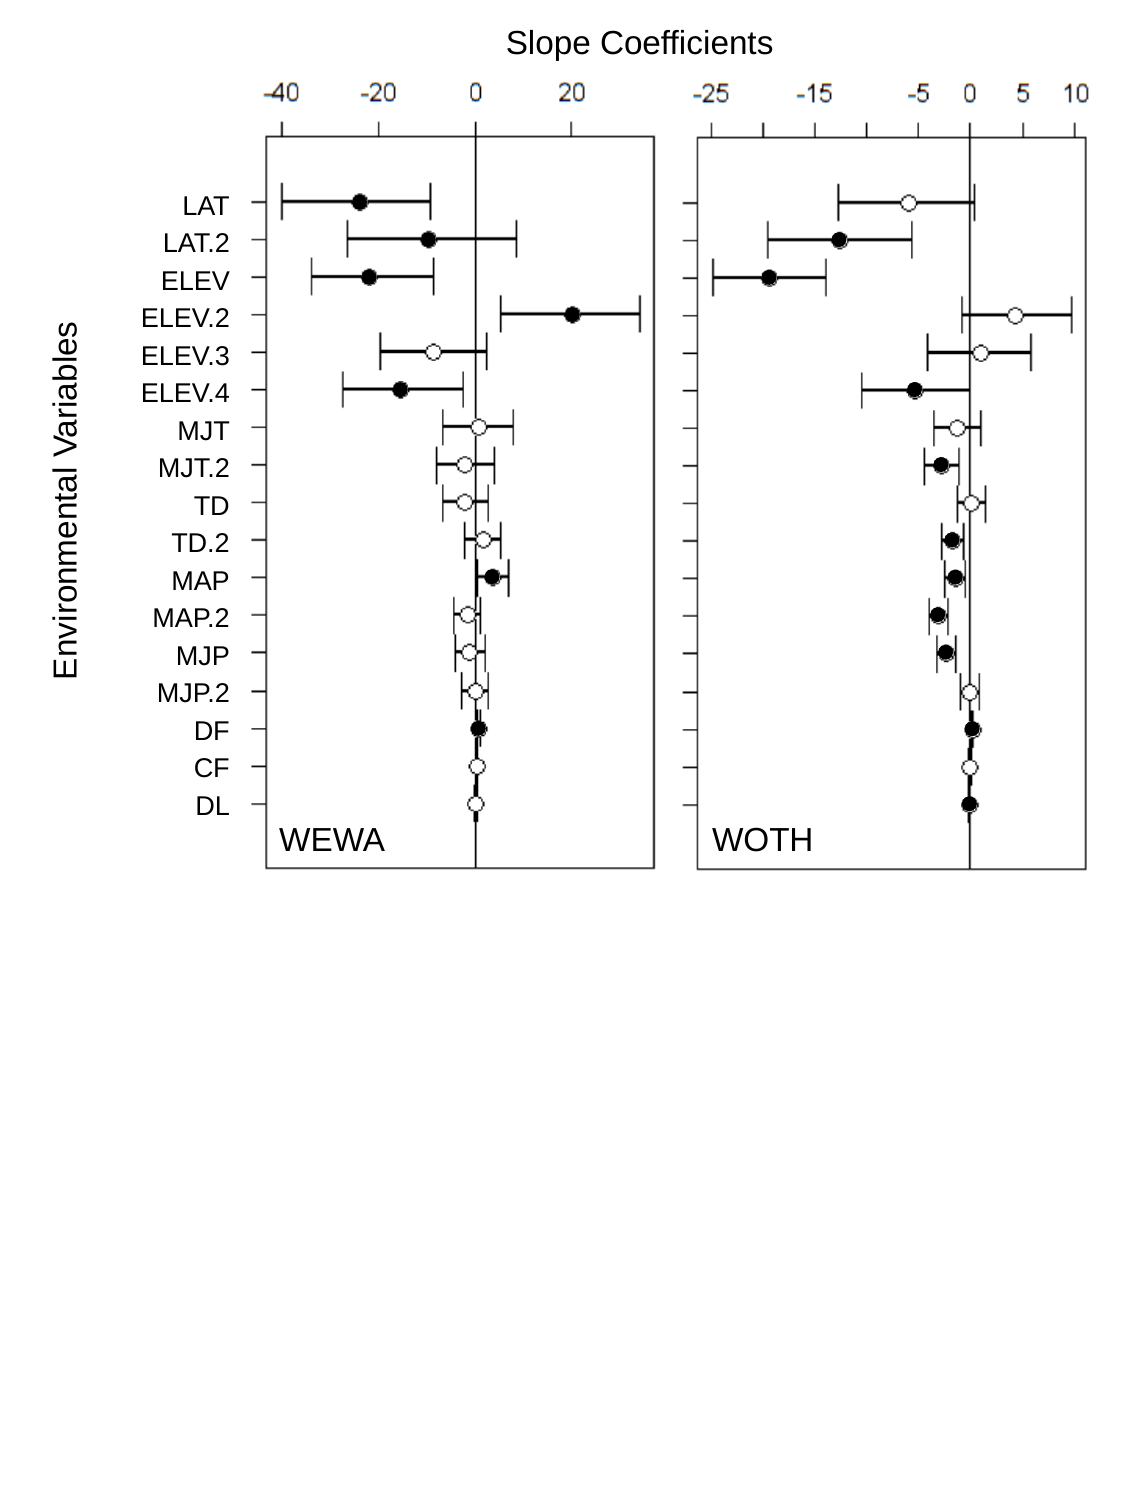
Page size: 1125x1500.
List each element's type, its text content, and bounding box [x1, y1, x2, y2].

text_box [963, 720, 981, 738]
text_box WEWA [264, 810, 653, 866]
text_box [960, 795, 978, 813]
text_box [469, 719, 487, 737]
text_box Environmental Variables [35, 134, 91, 867]
text_box LAT LAT.2 ELEV ELEV.2 ELEV.3 ELEV.4 MJT MJT.2 TD TD.2 MAP MAP.2 MJP MJP.2 DF CF DL [91, 689, 245, 828]
text_box Slope Coefficients [194, 13, 1086, 69]
picture [51, 69, 1125, 883]
text_box WOTH [697, 810, 1086, 866]
text_box [830, 231, 848, 249]
text_box [419, 231, 437, 249]
text_box [351, 193, 369, 211]
text_box LAT LAT.2 ELEV ELEV.2 ELEV.3 ELEV.4 MJT MJT.2 TD TD.2 MAP MAP.2 MJP MJP.2 DF CF DL [91, 175, 245, 262]
